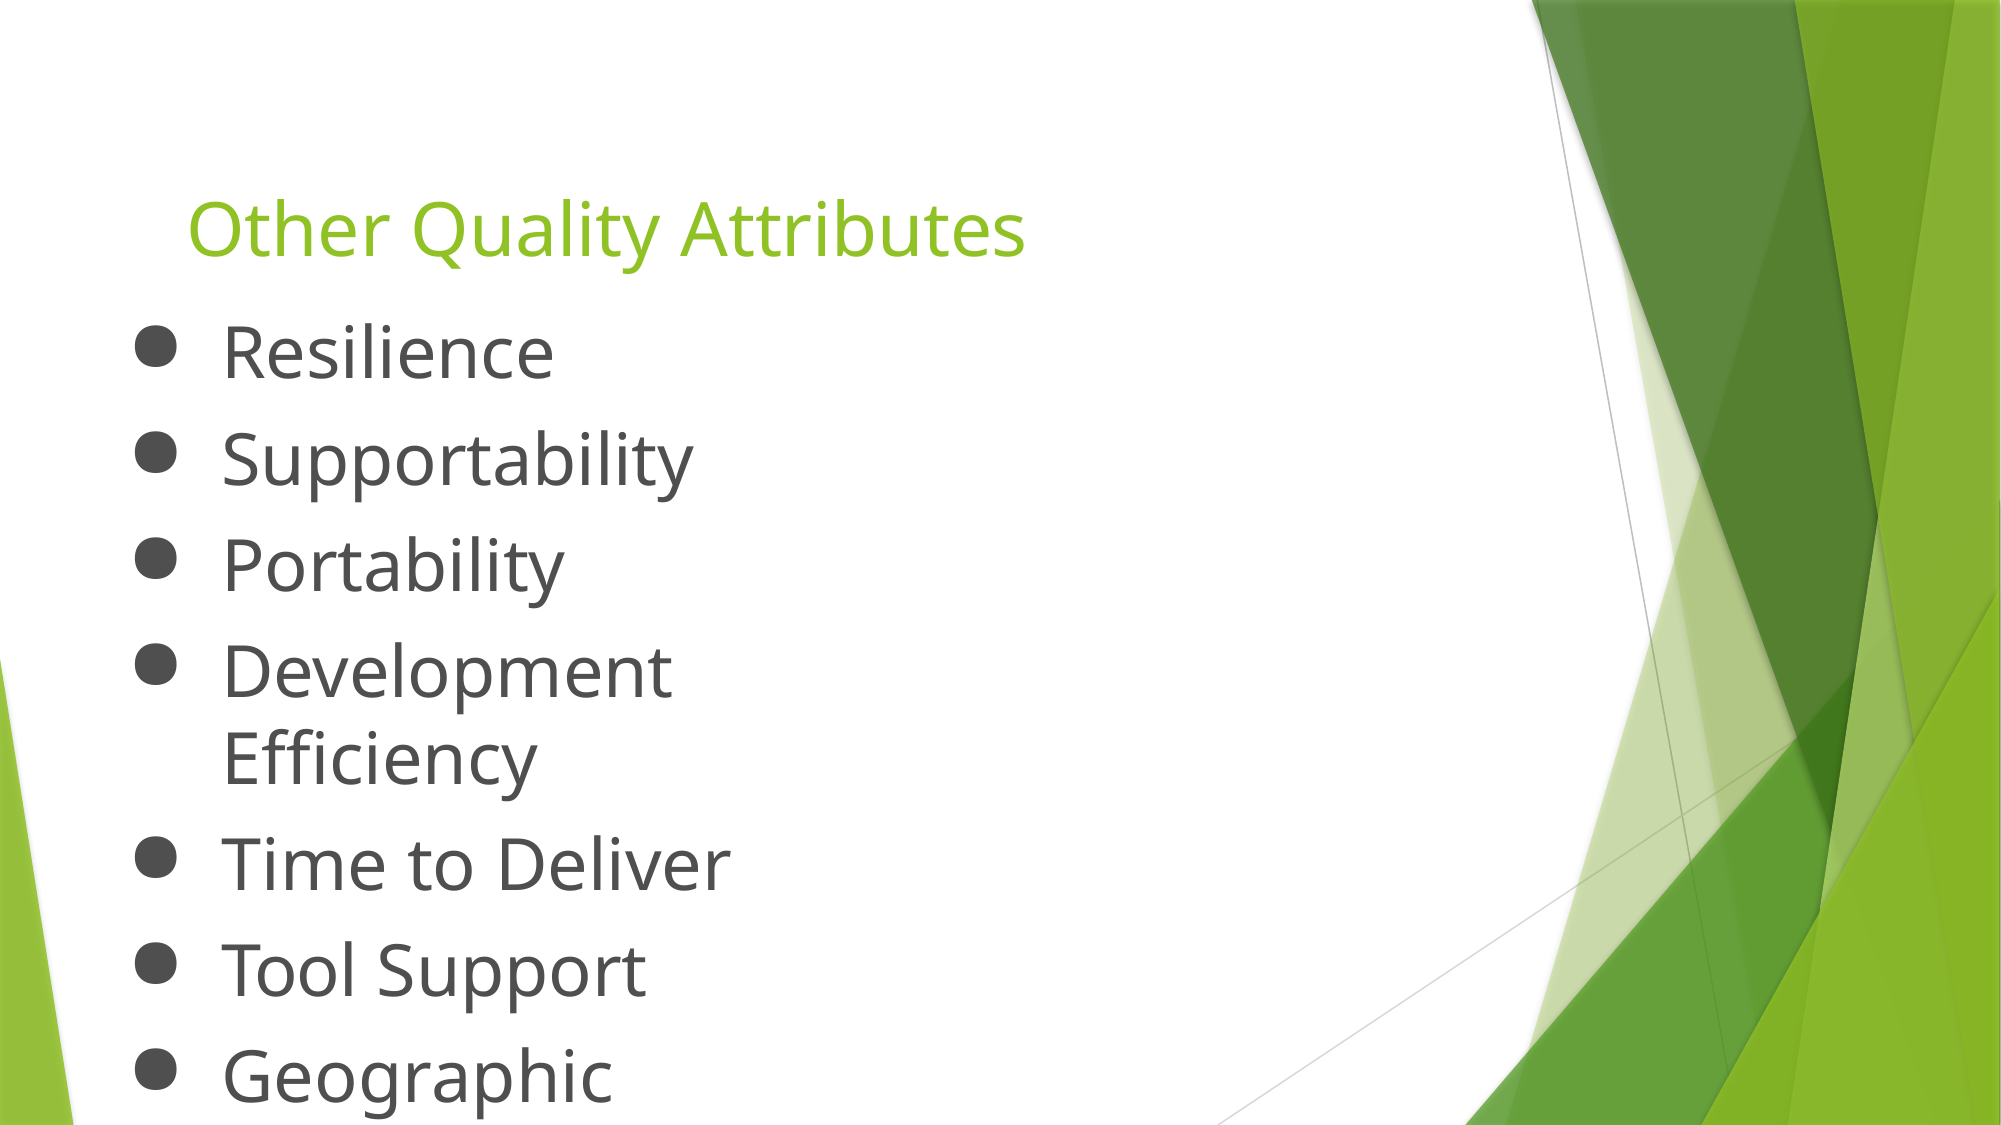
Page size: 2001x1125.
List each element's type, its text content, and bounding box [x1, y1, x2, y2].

slide_number 14 [1409, 694, 1522, 1125]
title Other Quality Attributes [183, 129, 2000, 321]
text_box Resilience Supportability Portability Development Efficiency Time to Deliver Tool Support Geographic Distribution [124, 284, 979, 1125]
